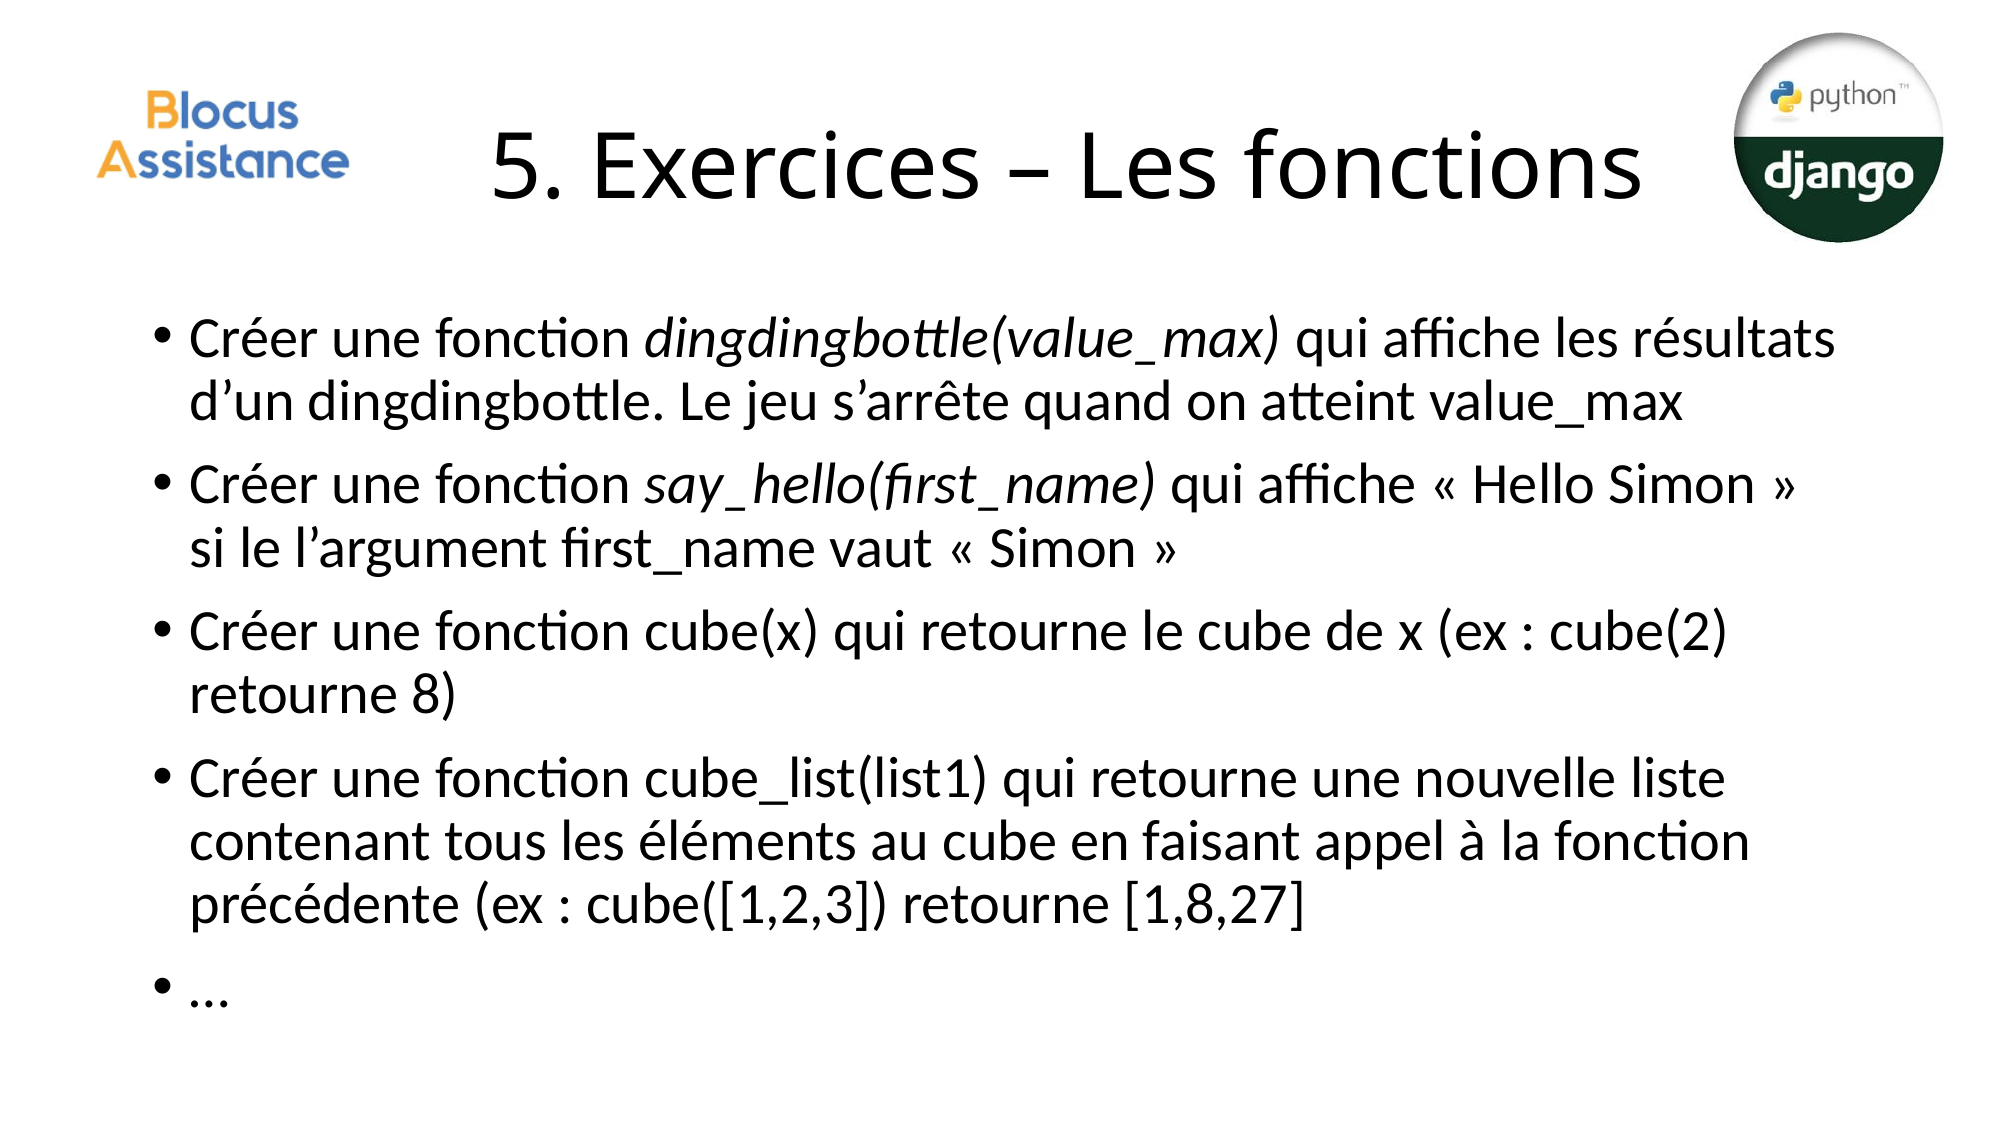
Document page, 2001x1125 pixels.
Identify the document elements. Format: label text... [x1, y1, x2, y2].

list Créer une fonction dingdingbottle(value_max) qui affiche les résultats d’un dingdingbottle. Le jeu s’arrête quand on atteint value_max Créer une fonction say_hello(first_name) qui affiche « Hello Simon » si le l’argument first_name vaut « Simon » Créer une fonction cube(x) qui retourne le cube de x (ex : cube(2) retourne 8) Créer une fonction cube_list(list1) qui retourne une nouvelle liste contenant tous les éléments au cube en faisant appel à la fonction précédente (ex : cube([1,2,3]) retourne [1,8,27] … [137, 299, 1863, 1093]
title 5. Exercices – Les fonctions [474, 59, 1863, 278]
picture [82, 0, 360, 278]
picture [1732, 32, 1945, 245]
